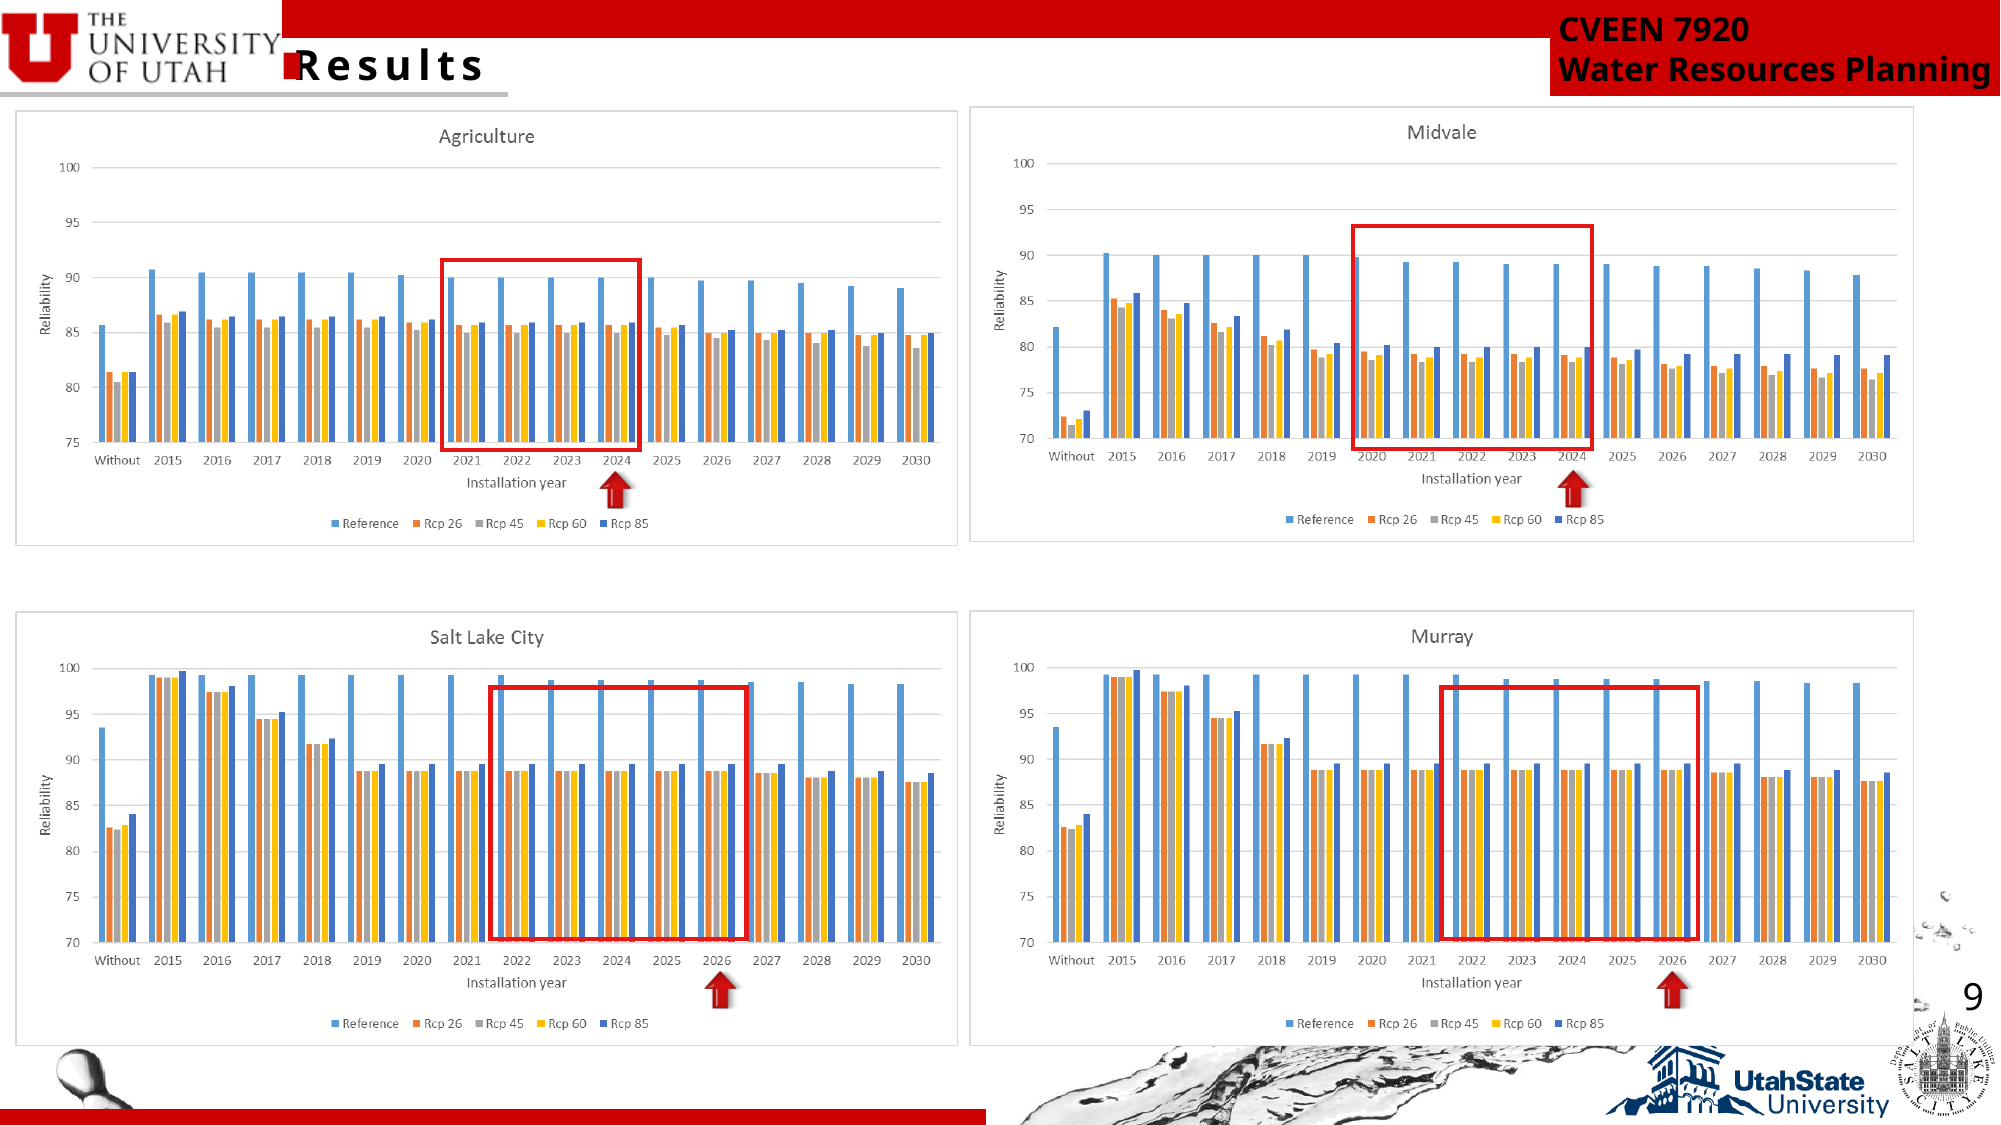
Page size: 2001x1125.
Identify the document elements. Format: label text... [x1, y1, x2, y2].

text_box Results [278, 31, 498, 92]
picture [15, 110, 958, 546]
slide_number 9 [1914, 968, 2000, 1028]
picture [15, 611, 958, 1046]
picture [969, 610, 1995, 1118]
text_box [283, 52, 301, 80]
picture [969, 106, 1914, 542]
text_box [0, 92, 508, 97]
picture [0, 11, 284, 85]
